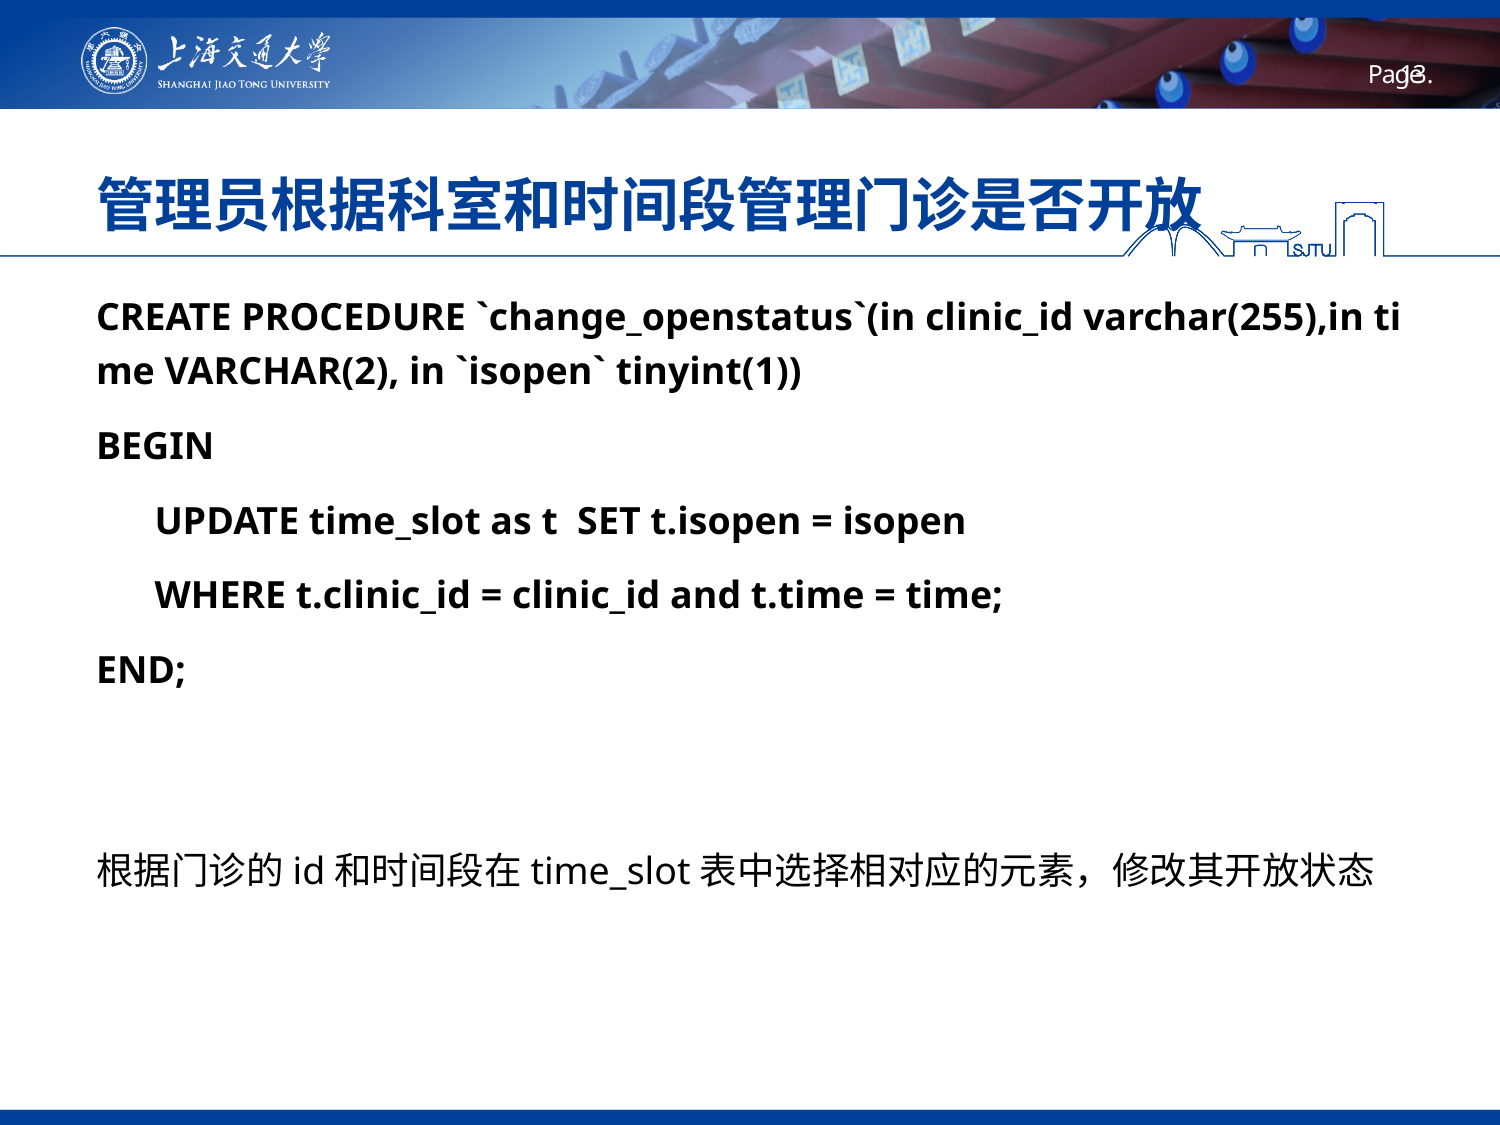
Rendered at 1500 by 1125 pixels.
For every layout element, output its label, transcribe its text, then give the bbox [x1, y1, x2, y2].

title 管理员根据科室和时间段管理门诊是否开放 [81, 160, 1455, 255]
picture [0, 18, 1500, 109]
list CREATE PROCEDURE `change_openstatus`(in clinic_id varchar(255),in time VARCHAR(2), in `isopen` tinyint(1)) BEGIN UPDATE time_slot as t SET t.isopen = isopen WHERE t.clinic_id = clinic_id and t.time = time; END; 根据门诊的id和时间段在time_slot表中选择相对应的元素，修改其开放状态 [81, 276, 1455, 1084]
